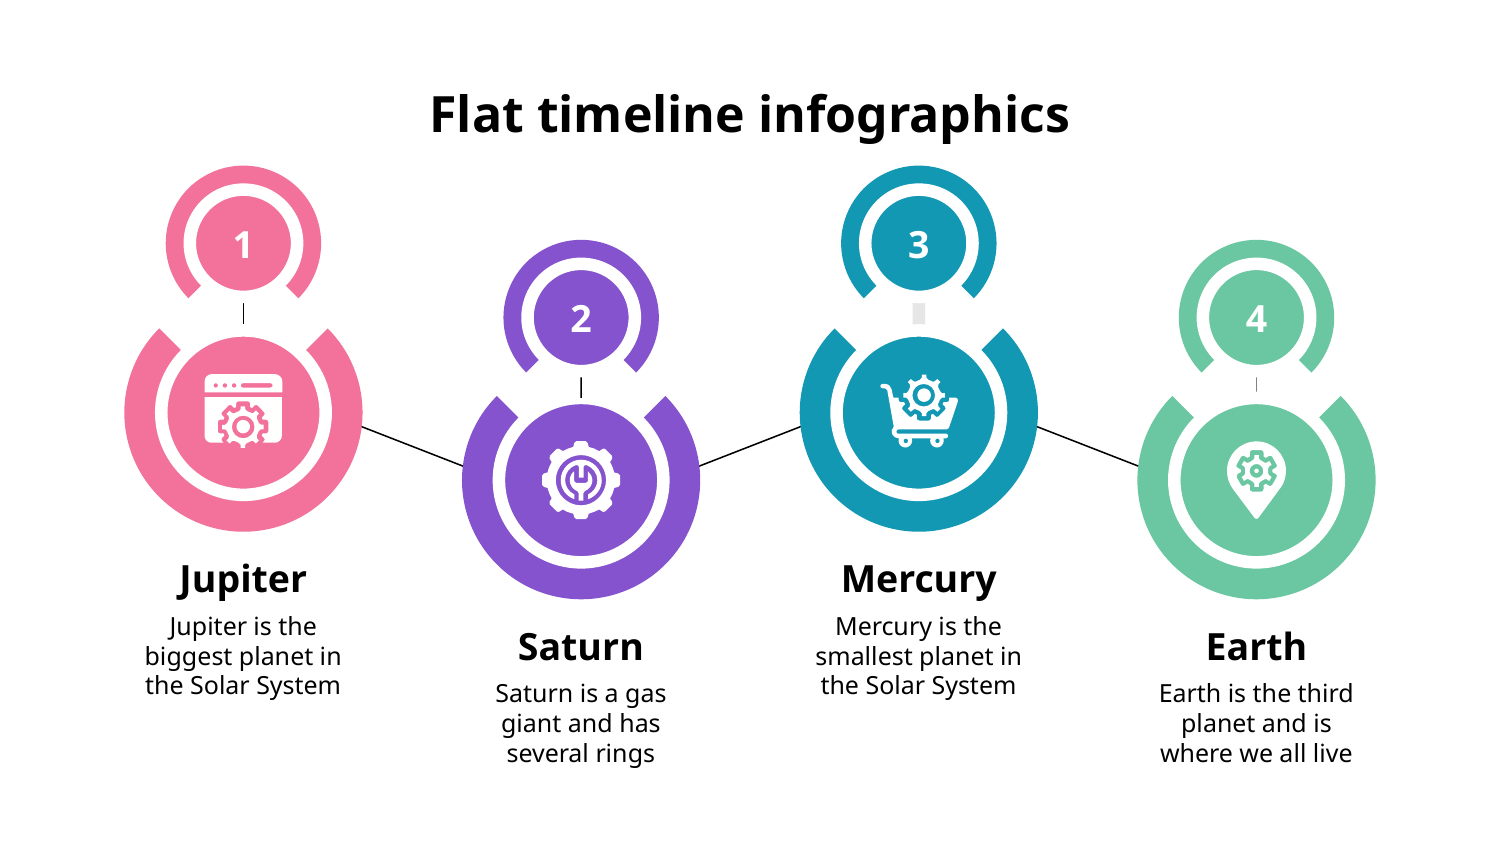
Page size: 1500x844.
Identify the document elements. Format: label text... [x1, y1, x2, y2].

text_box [74, 133, 413, 709]
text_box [879, 374, 959, 448]
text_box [412, 207, 750, 777]
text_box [750, 133, 1088, 709]
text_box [204, 373, 283, 449]
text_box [1087, 207, 1426, 777]
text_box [1226, 441, 1287, 520]
title Flat timeline infographics [75, 67, 1425, 162]
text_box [541, 440, 621, 520]
